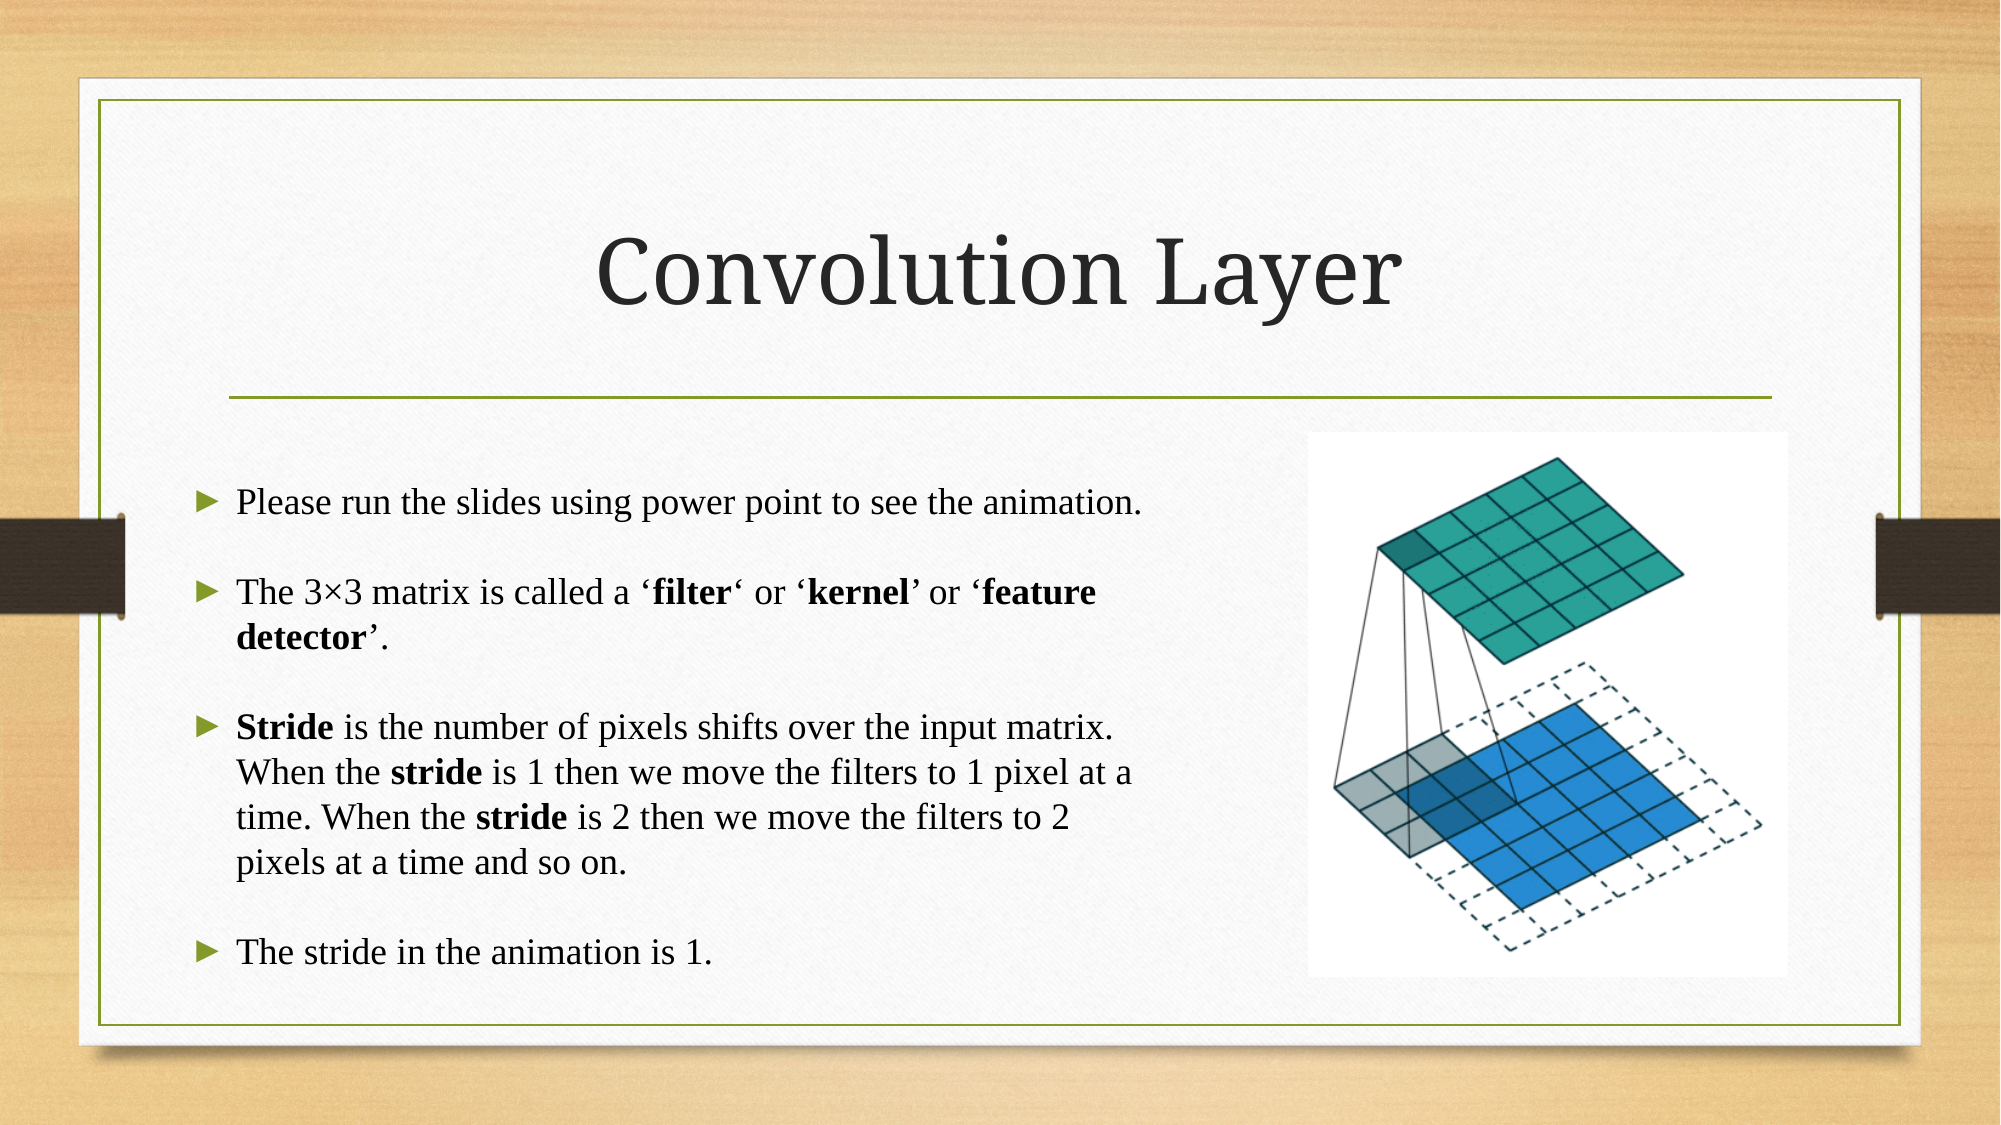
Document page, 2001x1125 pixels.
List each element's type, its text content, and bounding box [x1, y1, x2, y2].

picture [0, 0, 2001, 1125]
text_box Please run the slides using power point to see the animation. The 3×3 matrix is called a ‘filter‘ or ‘kernel’ or ‘feature detector’. Stride is the number of pixels shifts over the input matrix. When the stride is 1 then we move the filters to 1 pixel at a time. When the stride is 2 then we move the filters to 2 pixels at a time and so on. The stride in the animation is 1. [174, 424, 1175, 980]
title Convolution Layer [212, 161, 1788, 375]
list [1308, 432, 1788, 978]
